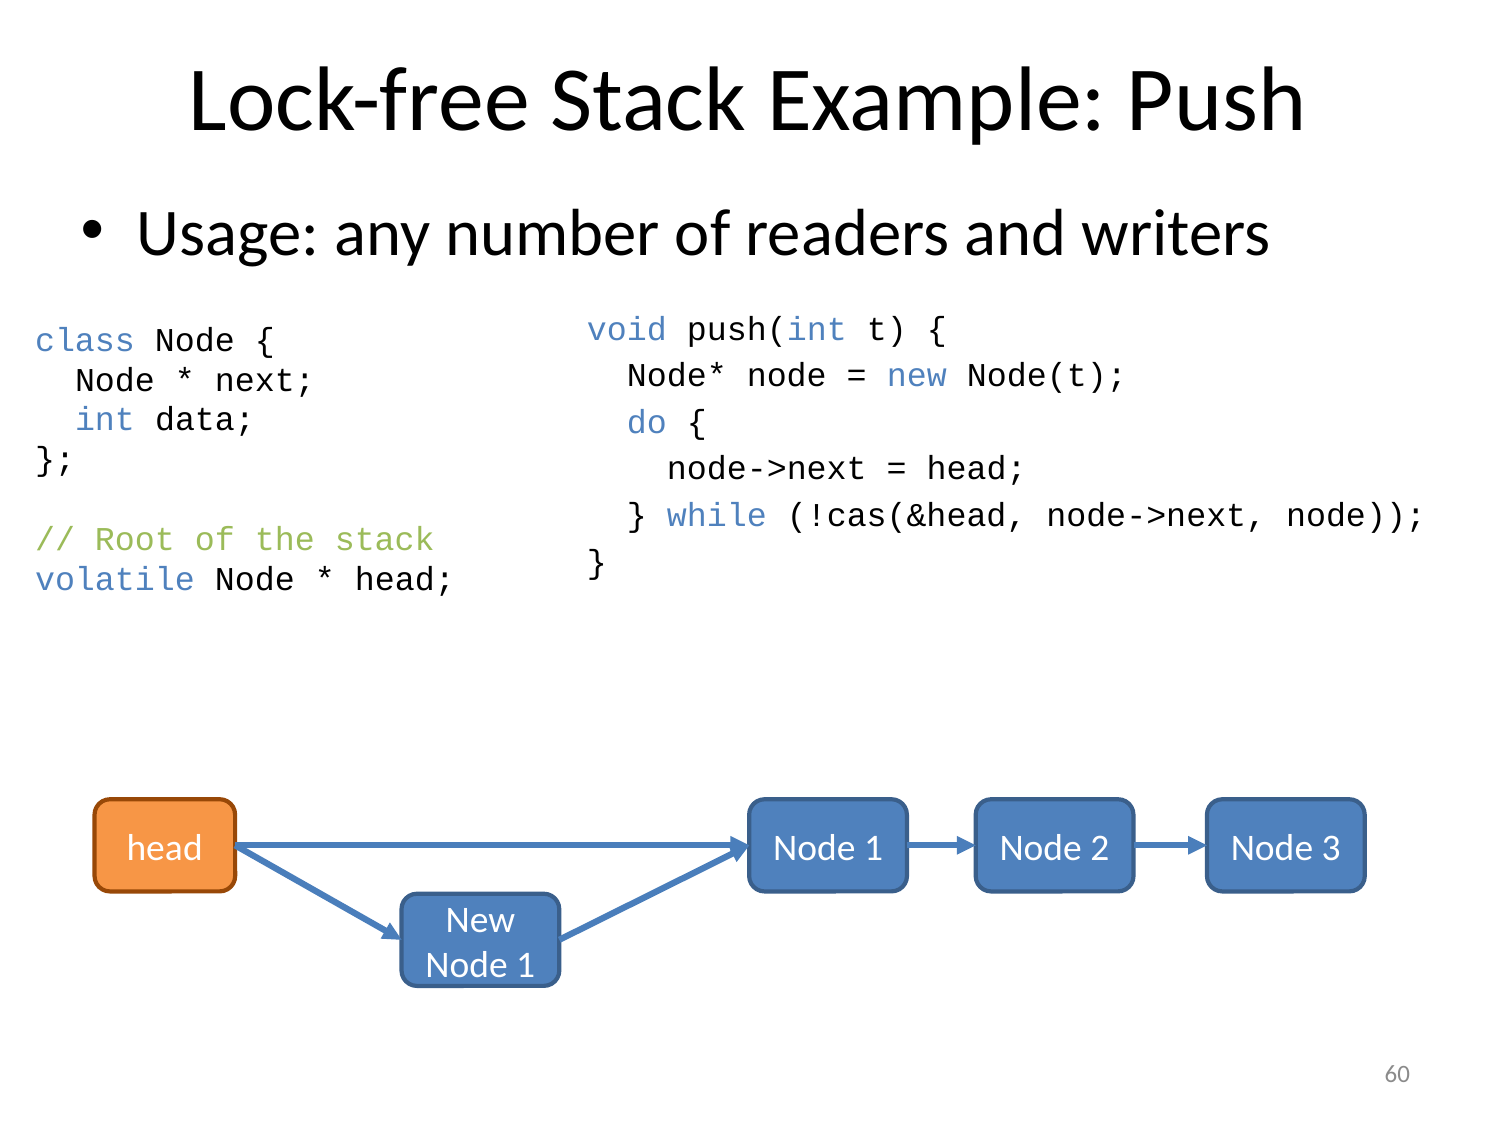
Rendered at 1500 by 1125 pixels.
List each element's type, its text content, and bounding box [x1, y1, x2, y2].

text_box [234, 845, 402, 941]
text_box New Node 1 [399, 891, 562, 989]
text_box Node 1 [747, 797, 910, 894]
slide_number 60 [1074, 1042, 1425, 1103]
text_box Usage: any number of readers and writers [65, 181, 1464, 288]
list void push(int t) { Node* node = new Node(t); do { node->next = head; } while (!cas(&head, node->next, node)); } [571, 299, 1484, 620]
text_box Node 3 [1204, 797, 1367, 894]
text_box Node 2 [973, 797, 1136, 894]
title Lock-free Stack Example: Push [73, 0, 1424, 181]
text_box class Node { Node * next; int data; }; // Root of the stack volatile Node * head; [20, 310, 515, 605]
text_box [559, 845, 750, 941]
text_box head [92, 797, 238, 894]
